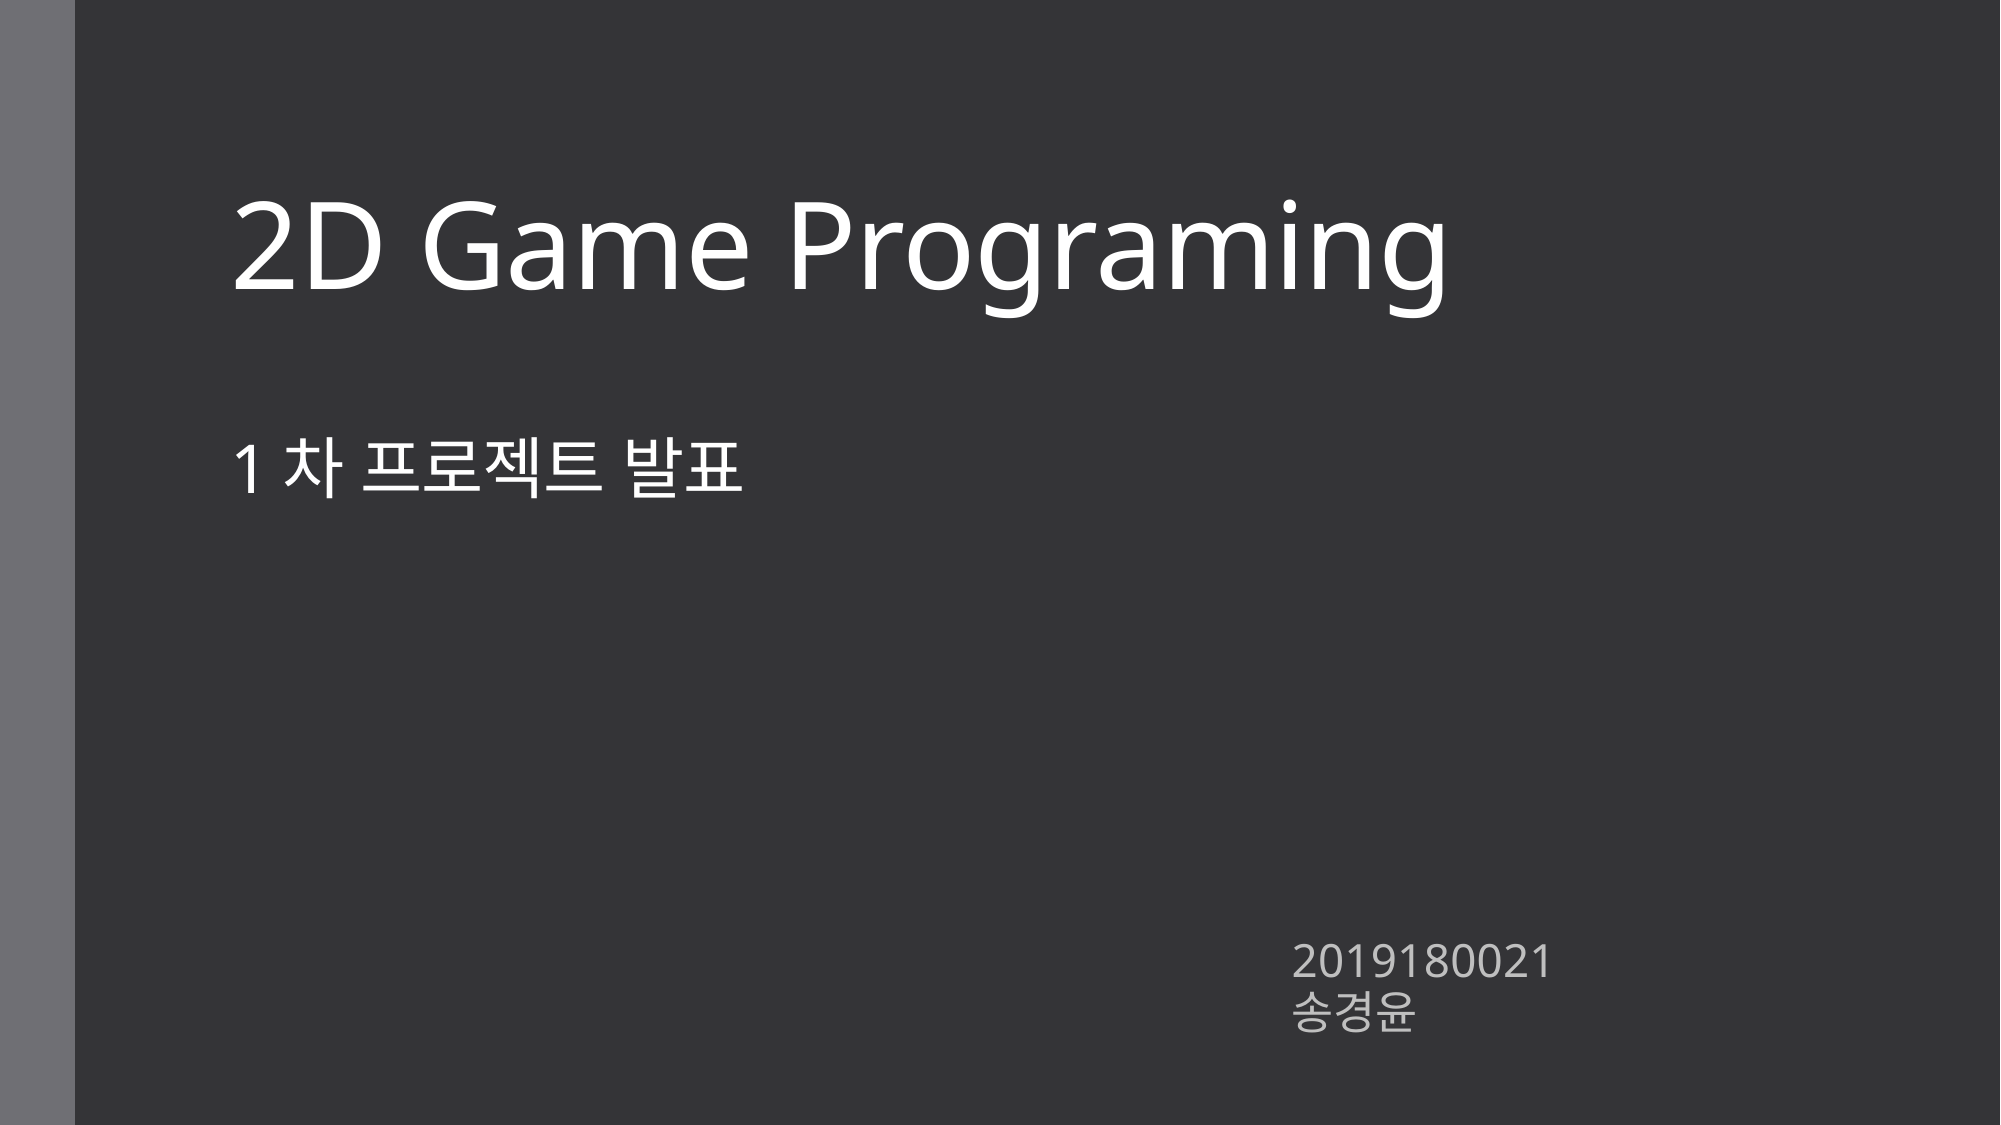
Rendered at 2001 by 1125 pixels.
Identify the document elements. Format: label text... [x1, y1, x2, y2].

title 2D Game Programing 1차 프로젝트 발표 [215, 178, 1716, 515]
subtitle 2019180021 송경윤 [1276, 928, 1716, 1011]
